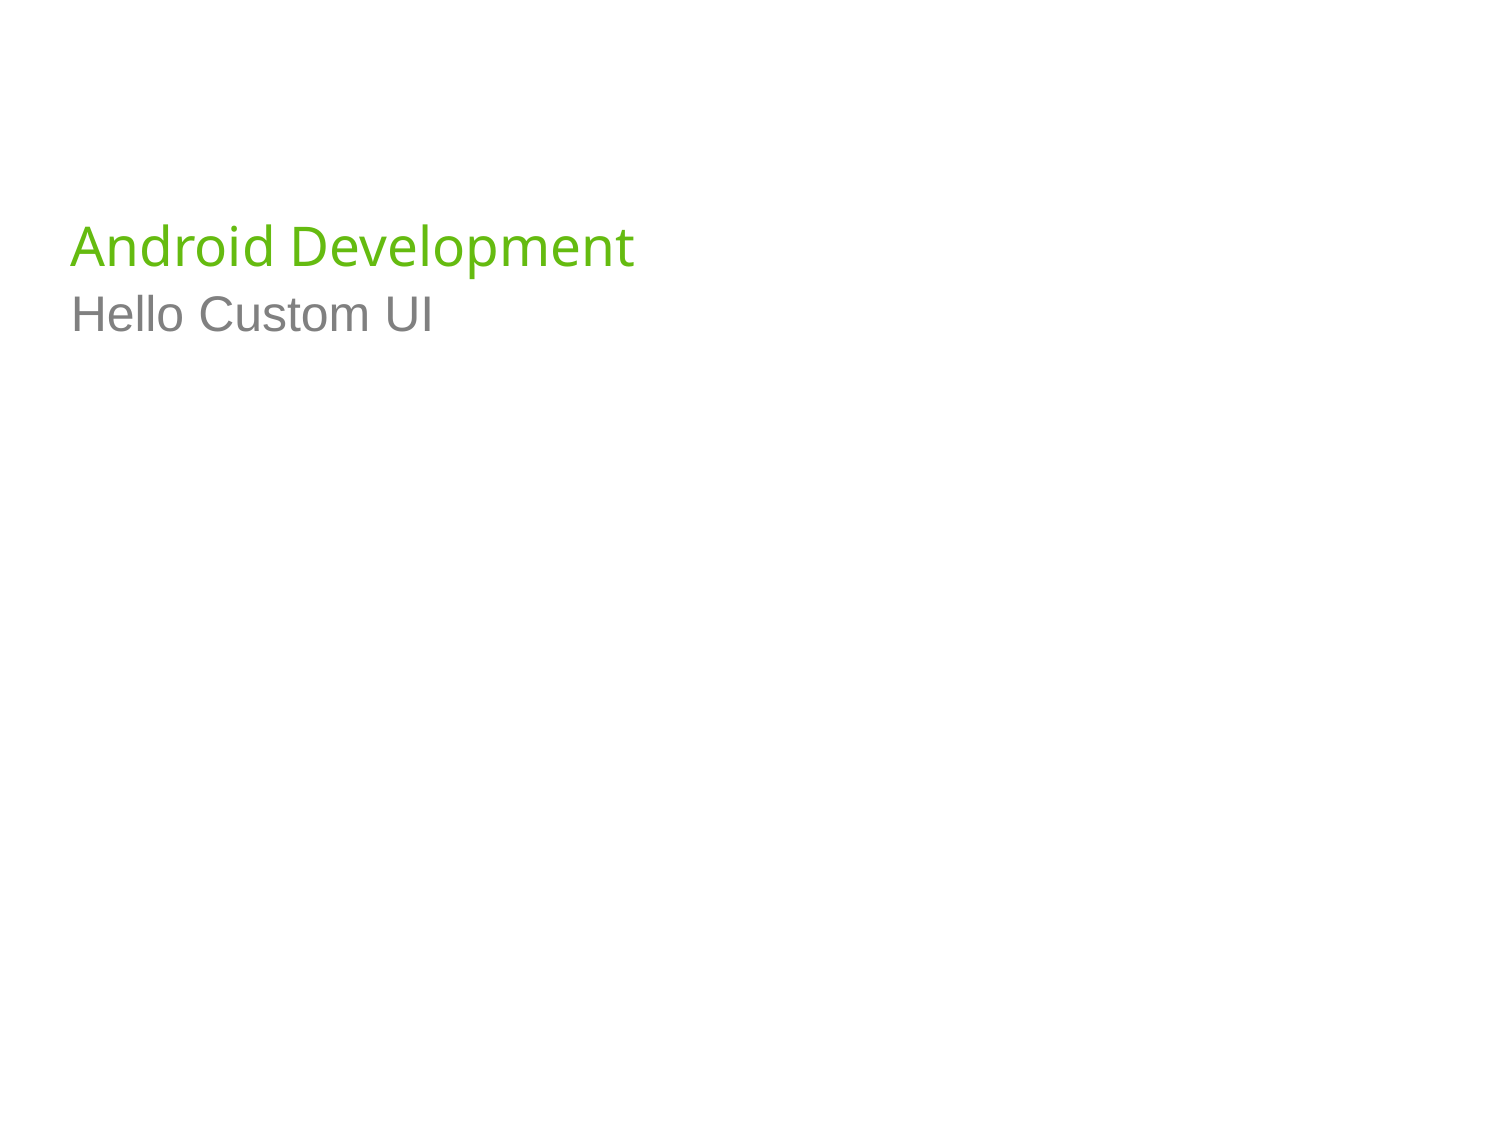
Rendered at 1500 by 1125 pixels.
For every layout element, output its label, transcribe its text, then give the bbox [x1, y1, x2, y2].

title Android Development [70, 211, 1430, 278]
subtitle Hello Custom UI [70, 281, 1430, 357]
